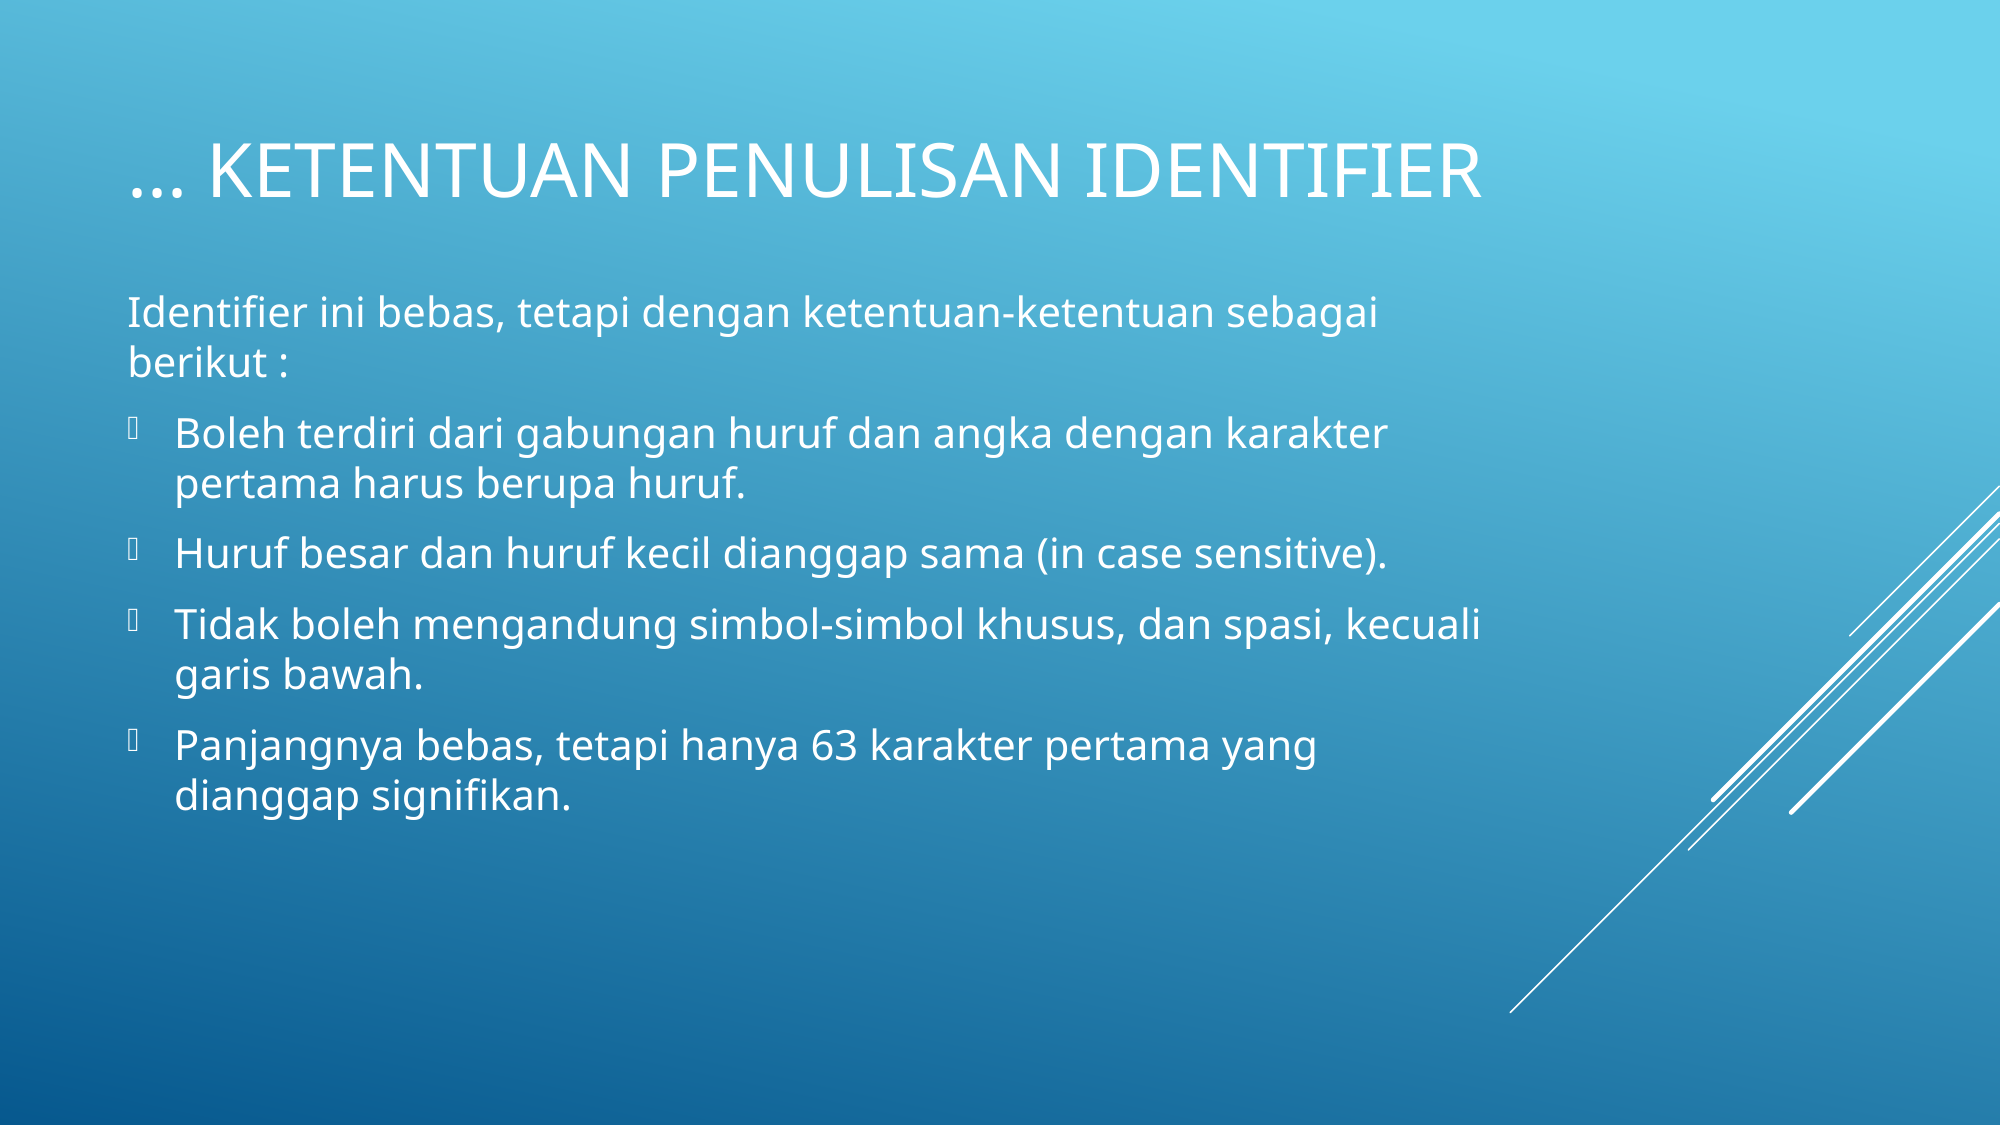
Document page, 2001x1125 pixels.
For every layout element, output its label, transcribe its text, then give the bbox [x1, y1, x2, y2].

list Identifier ini bebas, tetapi dengan ketentuan-ketentuan sebagai berikut : Boleh terdiri dari gabungan huruf dan angka dengan karakter pertama harus berupa huruf. Huruf besar dan huruf kecil dianggap sama (in case sensitive). Tidak boleh mengandung simbol-simbol khusus, dan spasi, kecuali garis bawah. Panjangnya bebas, tetapi hanya 63 karakter pertama yang dianggap signifikan. [112, 291, 1513, 885]
title ... Ketentuan penulisan identifier [112, 43, 1513, 291]
